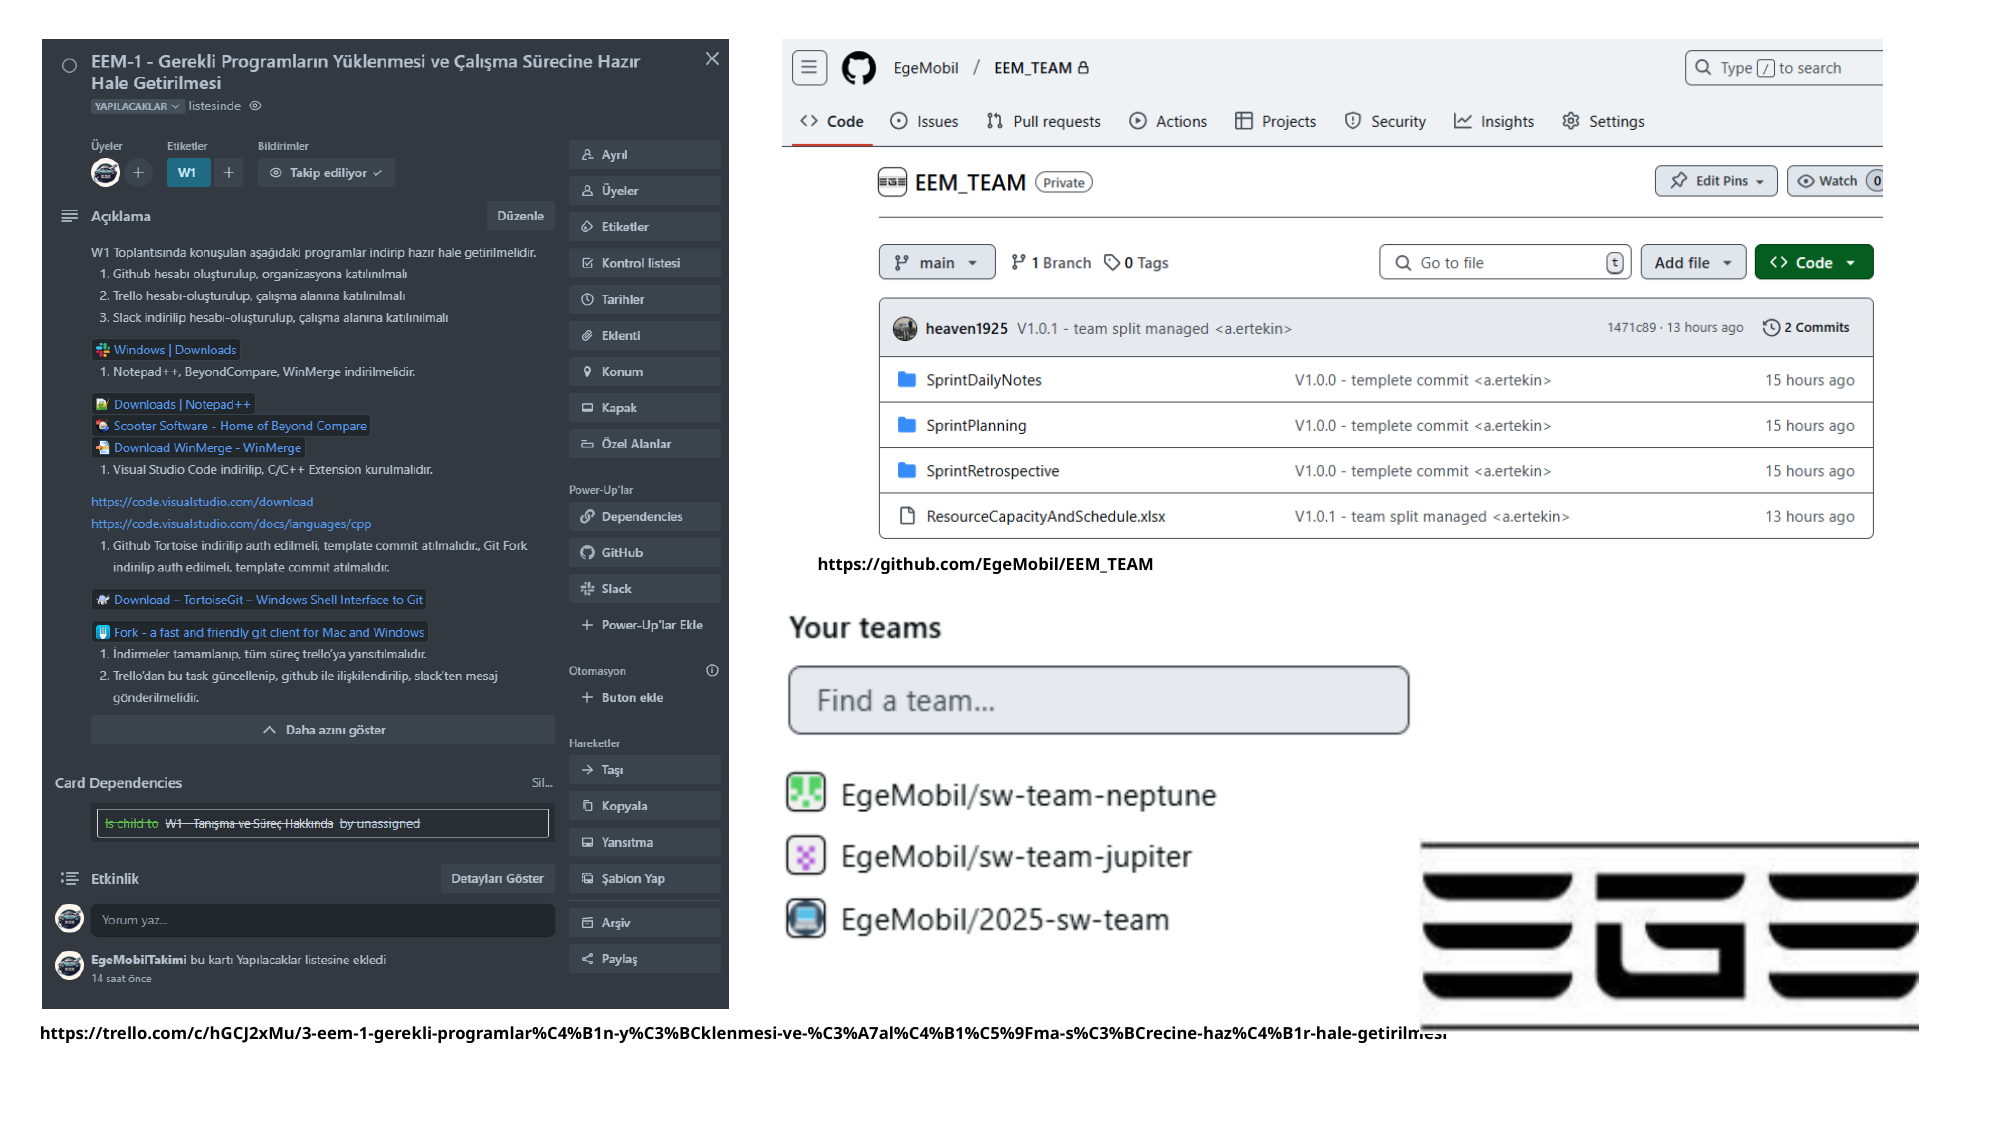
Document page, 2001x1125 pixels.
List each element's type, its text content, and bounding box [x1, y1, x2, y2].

text_box https://github.com/EgeMobil/EEM_TEAM [802, 546, 2000, 582]
picture [781, 39, 1883, 547]
picture [776, 597, 1920, 1034]
picture [41, 39, 729, 1009]
text_box https://trello.com/c/hGCJ2xMu/3-eem-1-gerekli-programlar%C4%B1n-y%C3%BCklenmesi-ve-%C3%A7al%C4%B1%C5%9Fma-s%C3%BCrecine-haz%C4%B1r-hale-getirilmesi [24, 1015, 2000, 1051]
